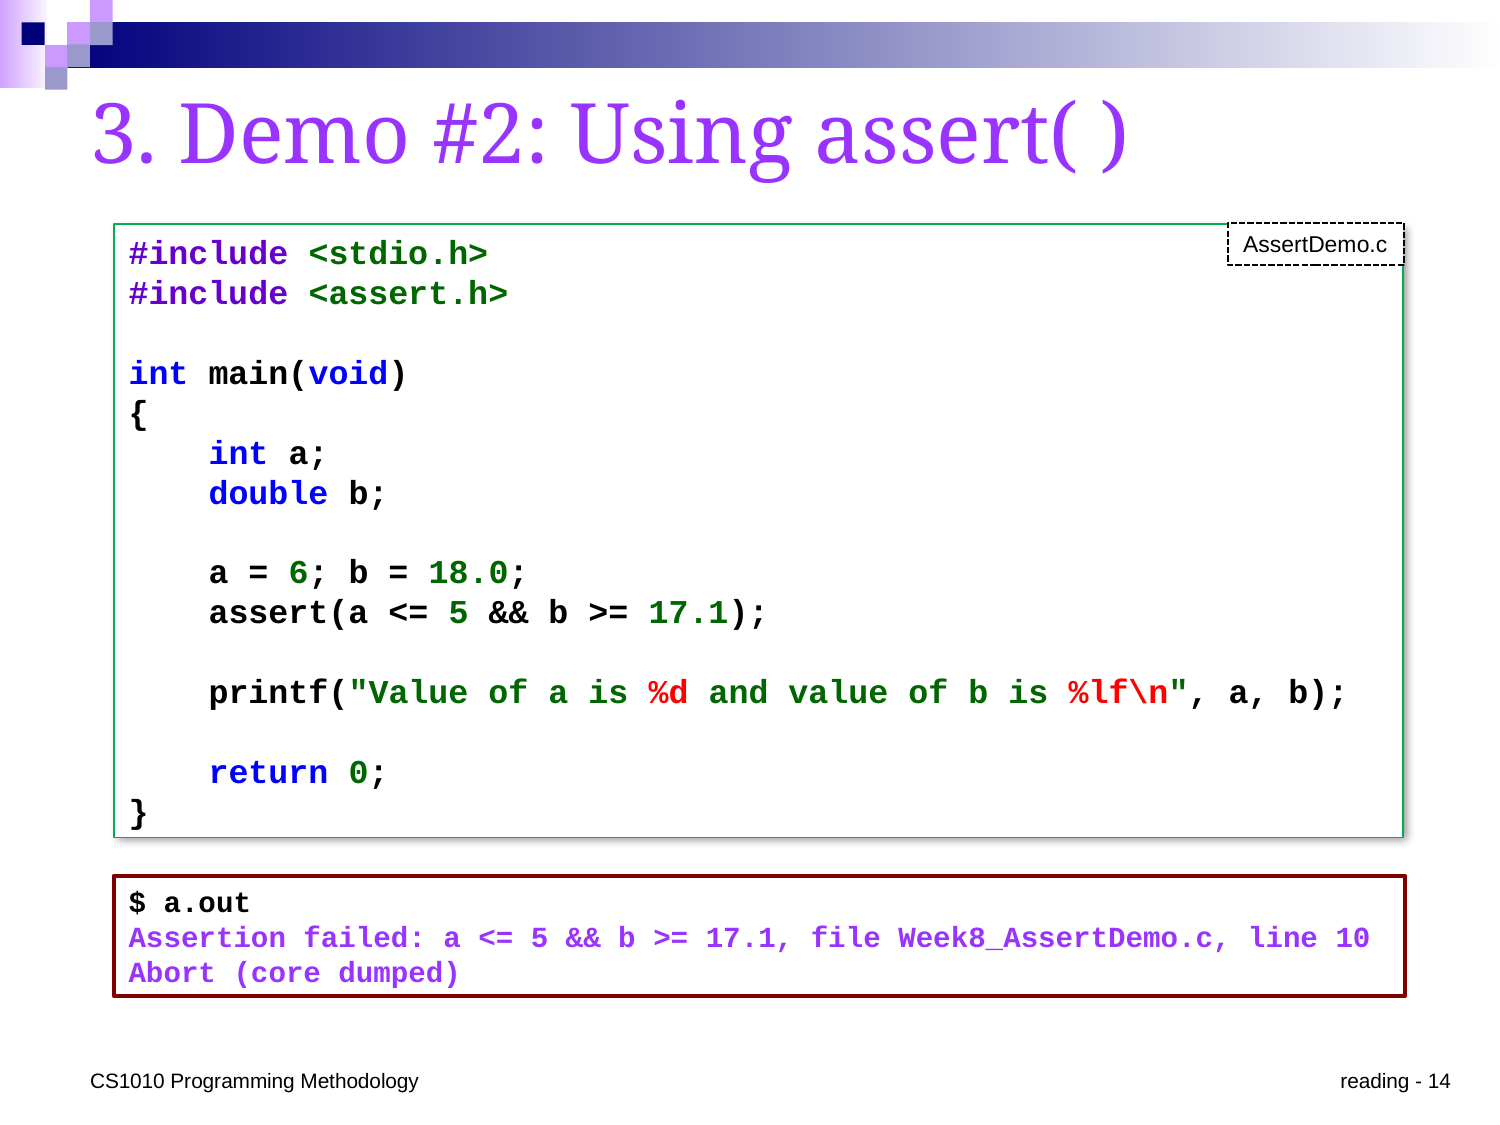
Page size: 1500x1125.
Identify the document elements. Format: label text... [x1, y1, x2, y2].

footer CS1010 Programming Methodology [74, 432, 439, 1101]
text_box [113, 222, 1404, 846]
text_box $ a.out Assertion failed: a <= 5 && b >= 17.1, file Week8_AssertDemo.c, line 10 Abort (core dumped) [112, 874, 1407, 998]
title 3. Demo #2: Using assert( ) [74, 63, 1426, 197]
text_box reading - 14 [1254, 1060, 1466, 1100]
